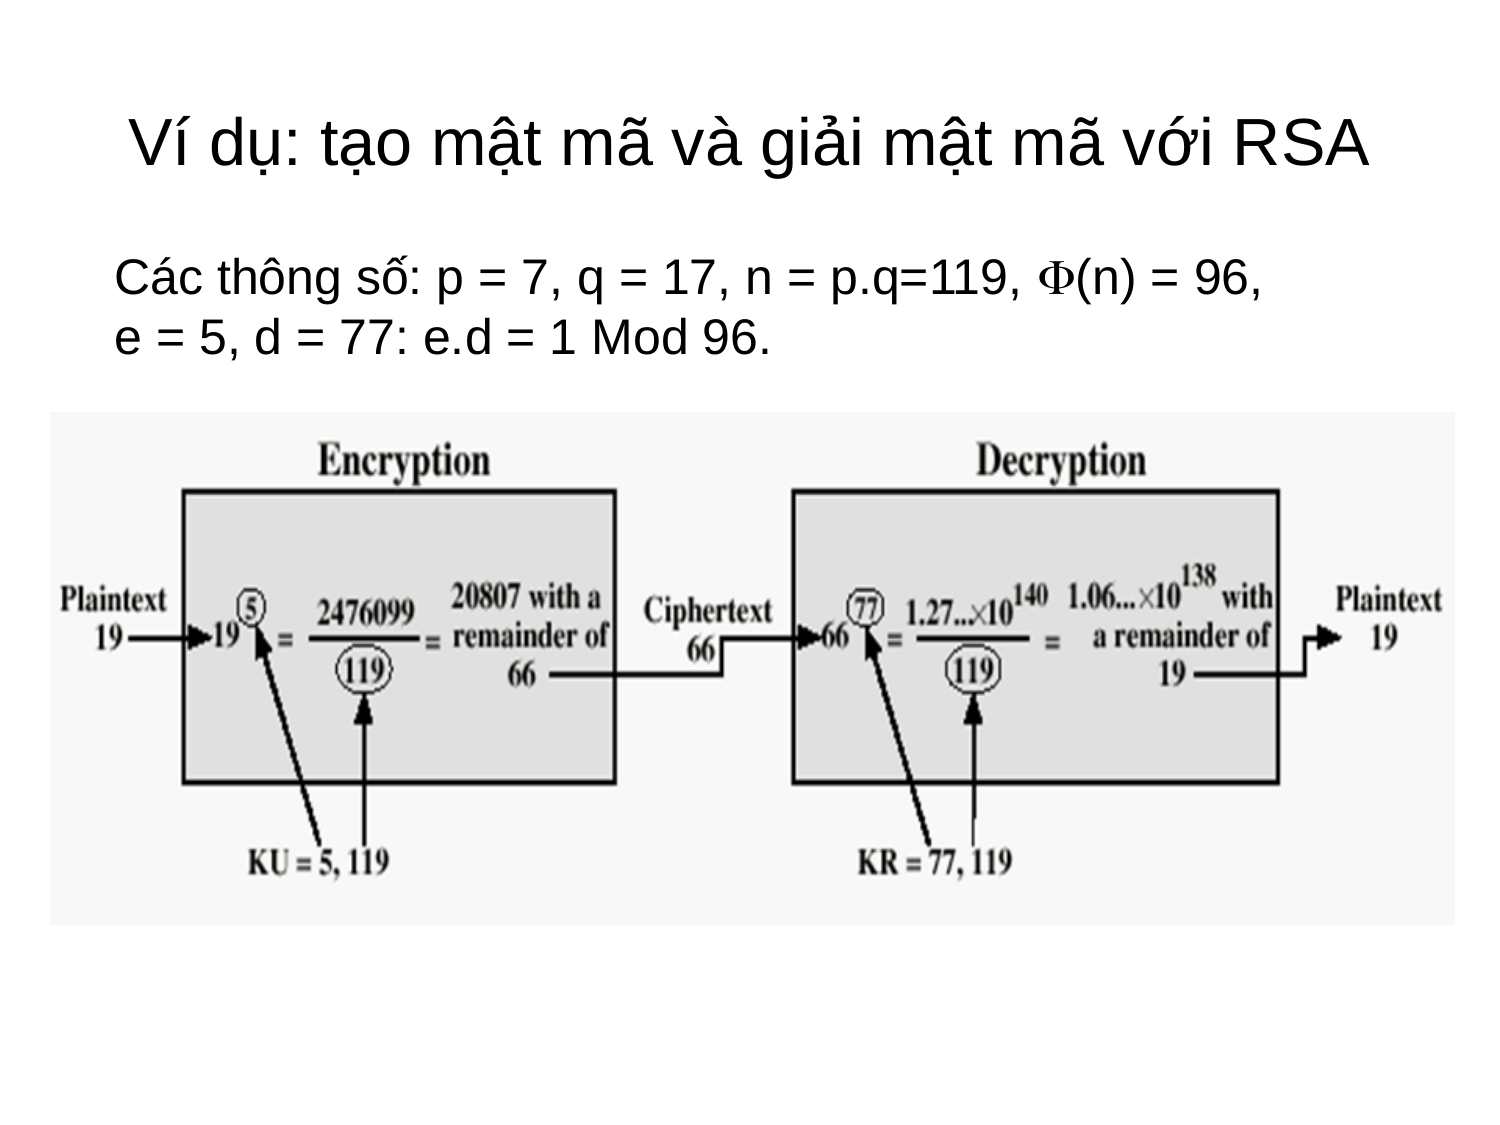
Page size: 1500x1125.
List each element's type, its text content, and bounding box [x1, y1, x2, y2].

text_box Các thông số: p = 7, q = 17, n = p.q=119, (n) = 96, e = 5, d = 77: e.d = 1 Mod 96. [99, 237, 1300, 373]
title Ví dụ: tạo mật mã và giải mật mã với RSA [75, 45, 1425, 233]
picture [49, 412, 1455, 926]
